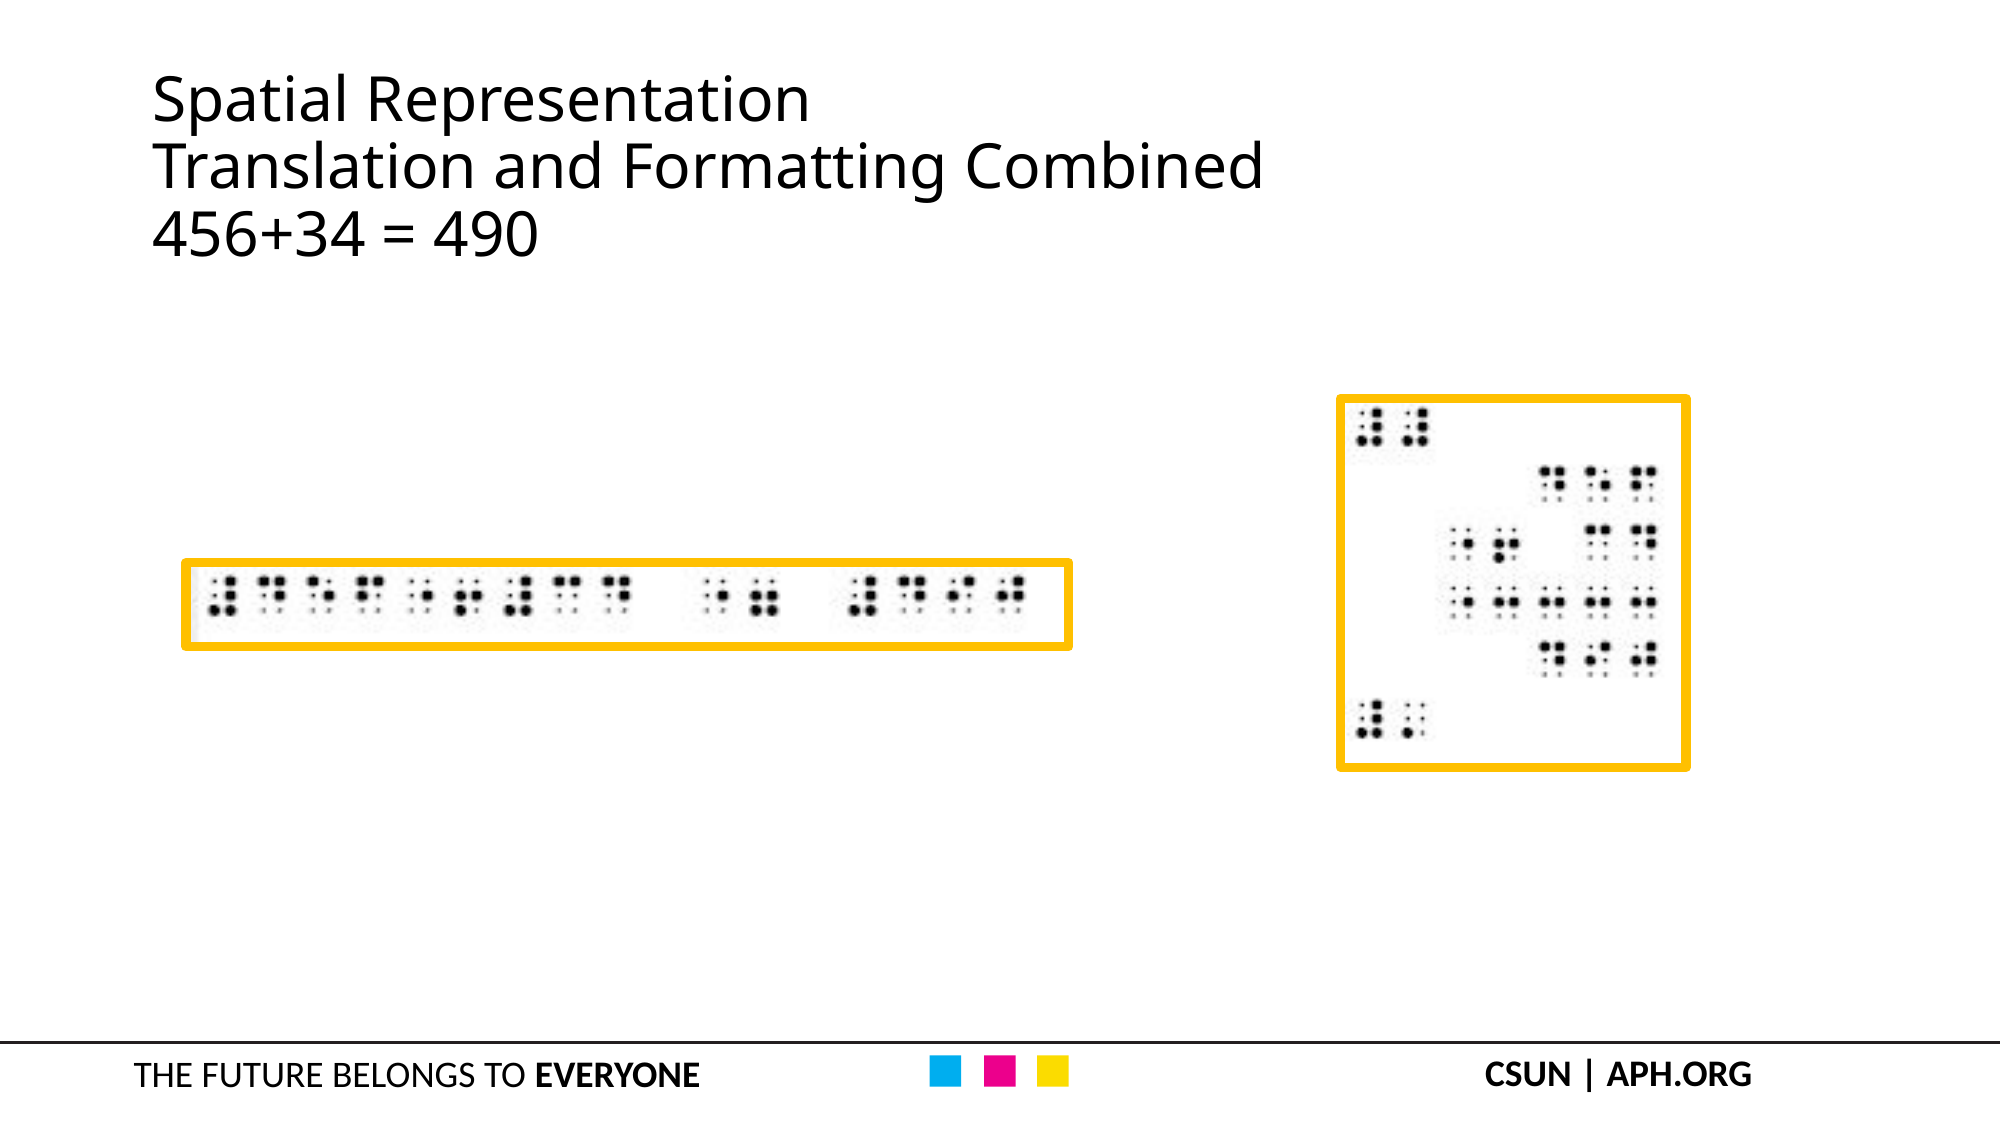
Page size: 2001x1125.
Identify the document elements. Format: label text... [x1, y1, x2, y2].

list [190, 567, 1064, 643]
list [1345, 402, 1682, 763]
title Spatial Representation Translation and Formatting Combined 456+34 = 490 [137, 59, 1863, 278]
